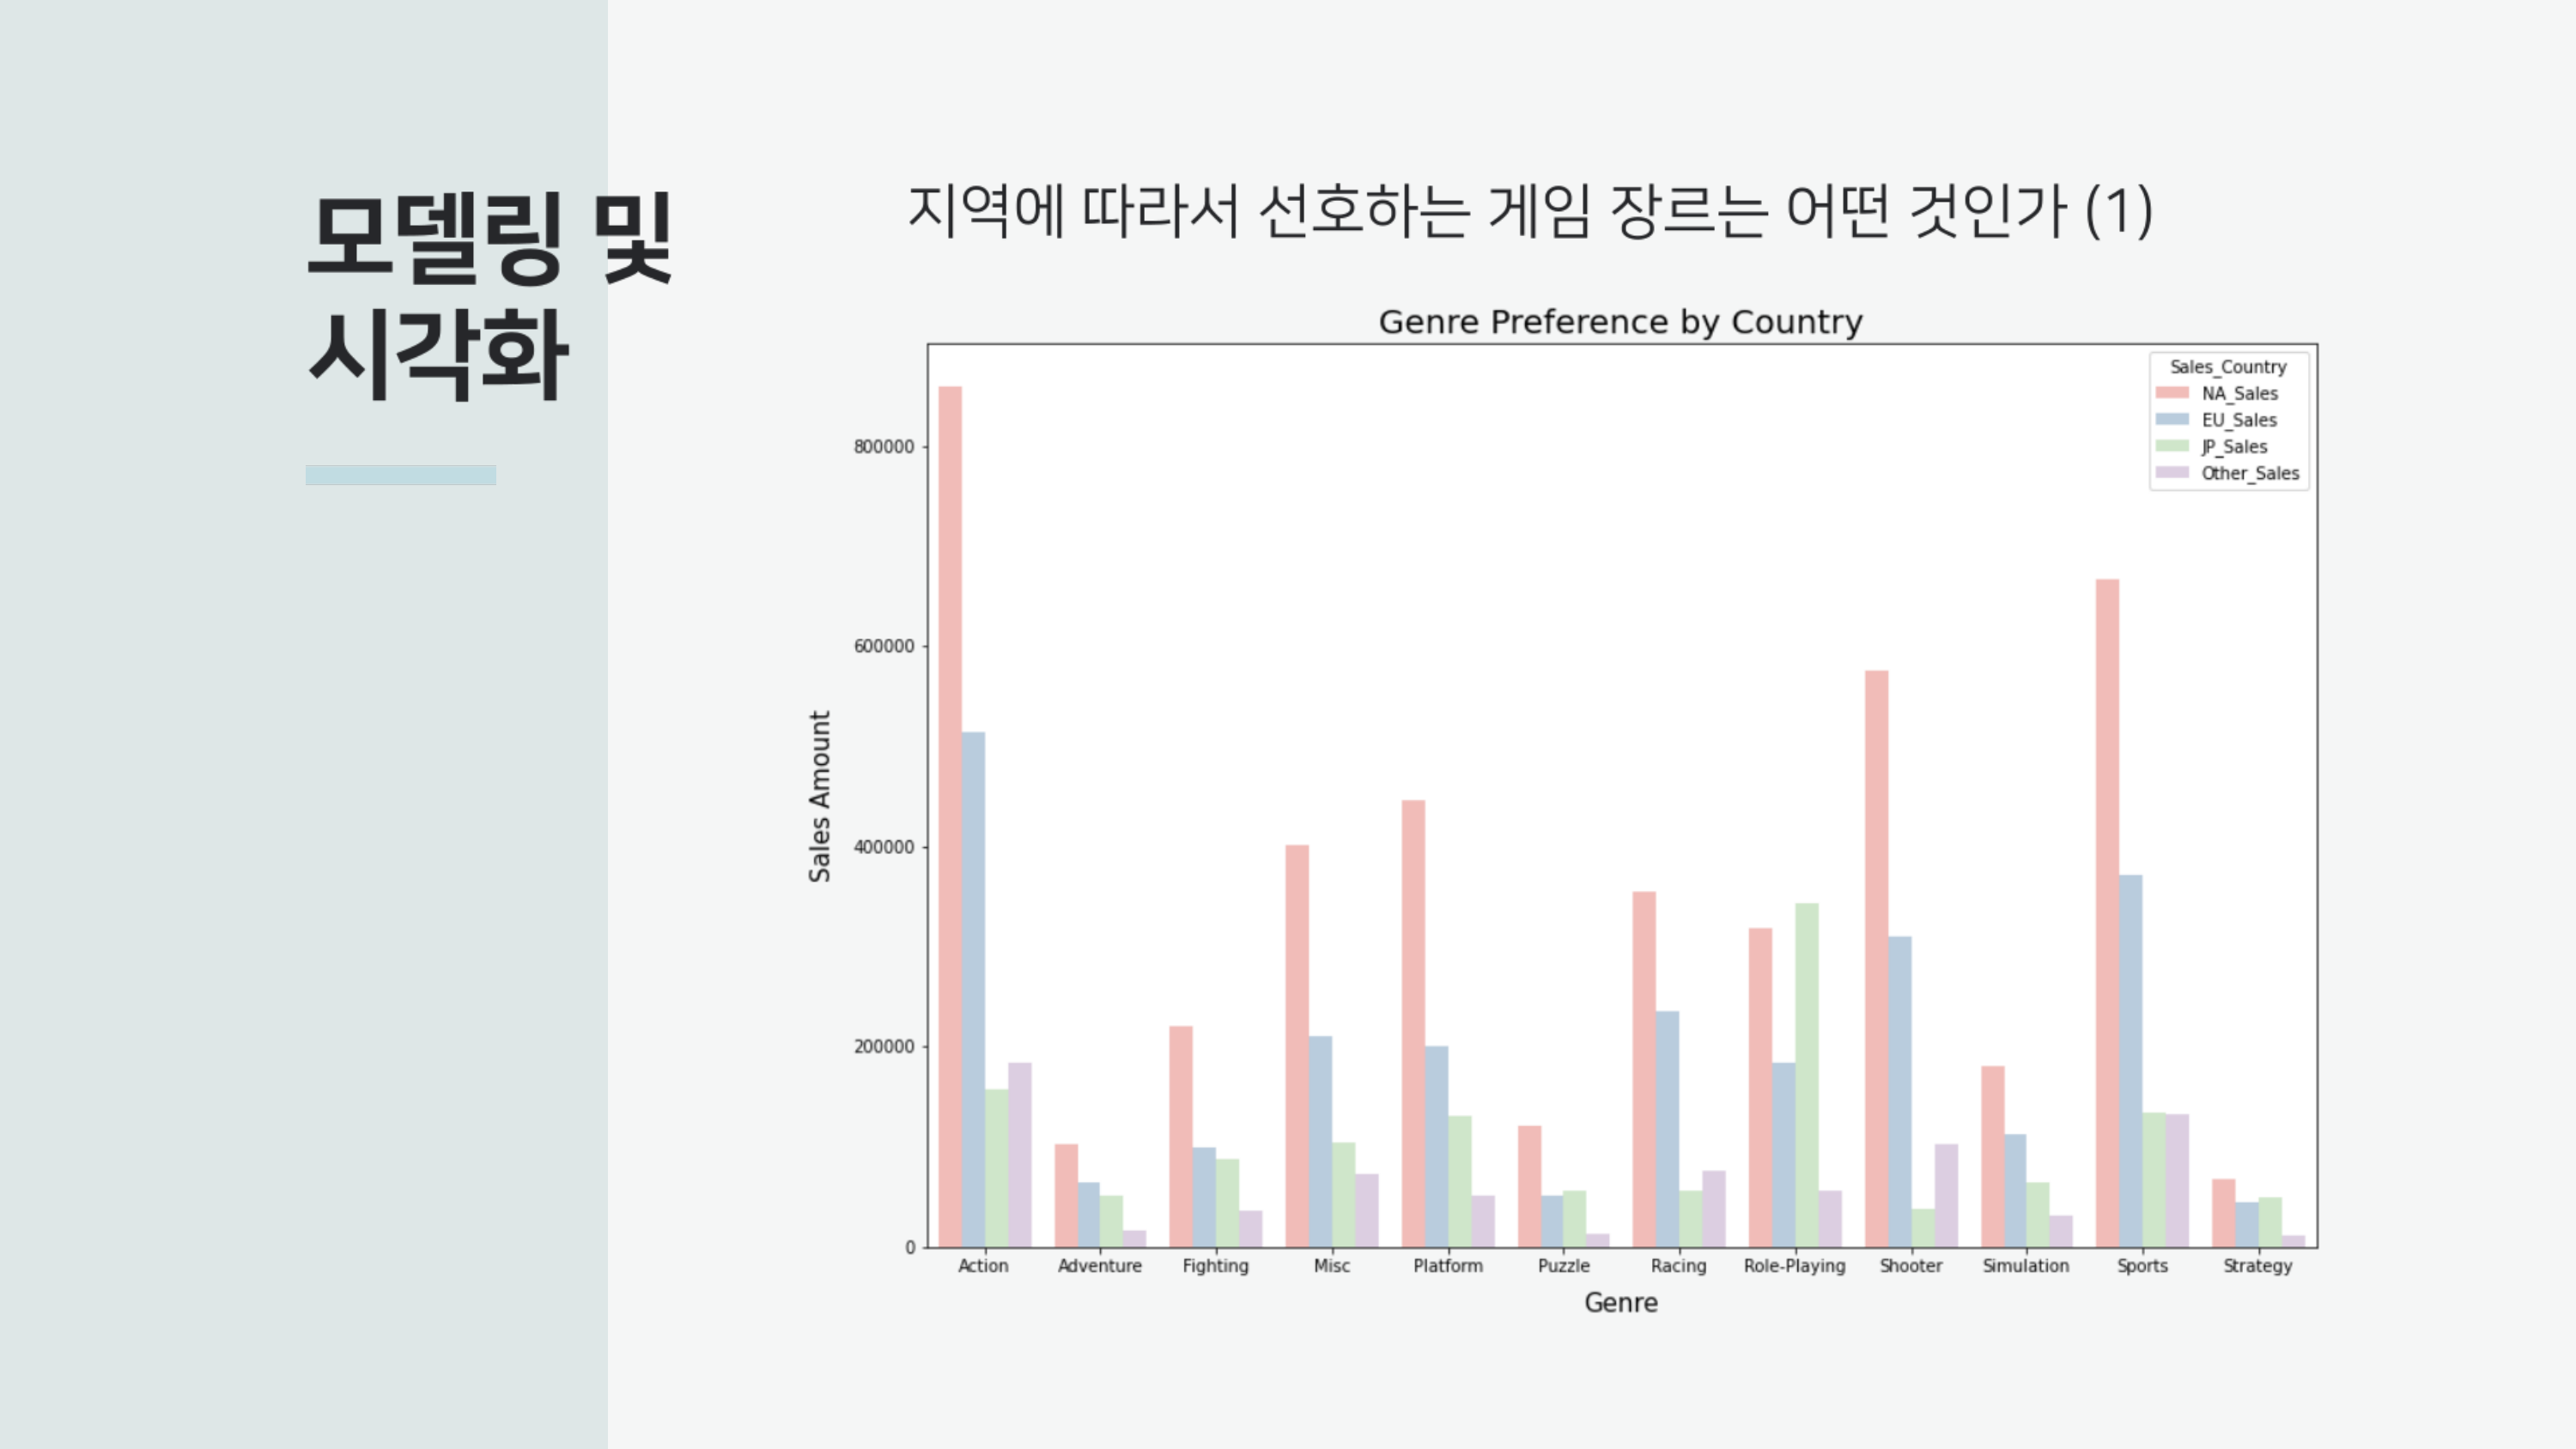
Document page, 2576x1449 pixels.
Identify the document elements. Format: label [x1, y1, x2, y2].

text_box [306, 440, 496, 511]
text_box [0, 0, 608, 1449]
picture [896, 163, 2187, 267]
text_box [799, 297, 2329, 1329]
picture [290, 157, 732, 446]
